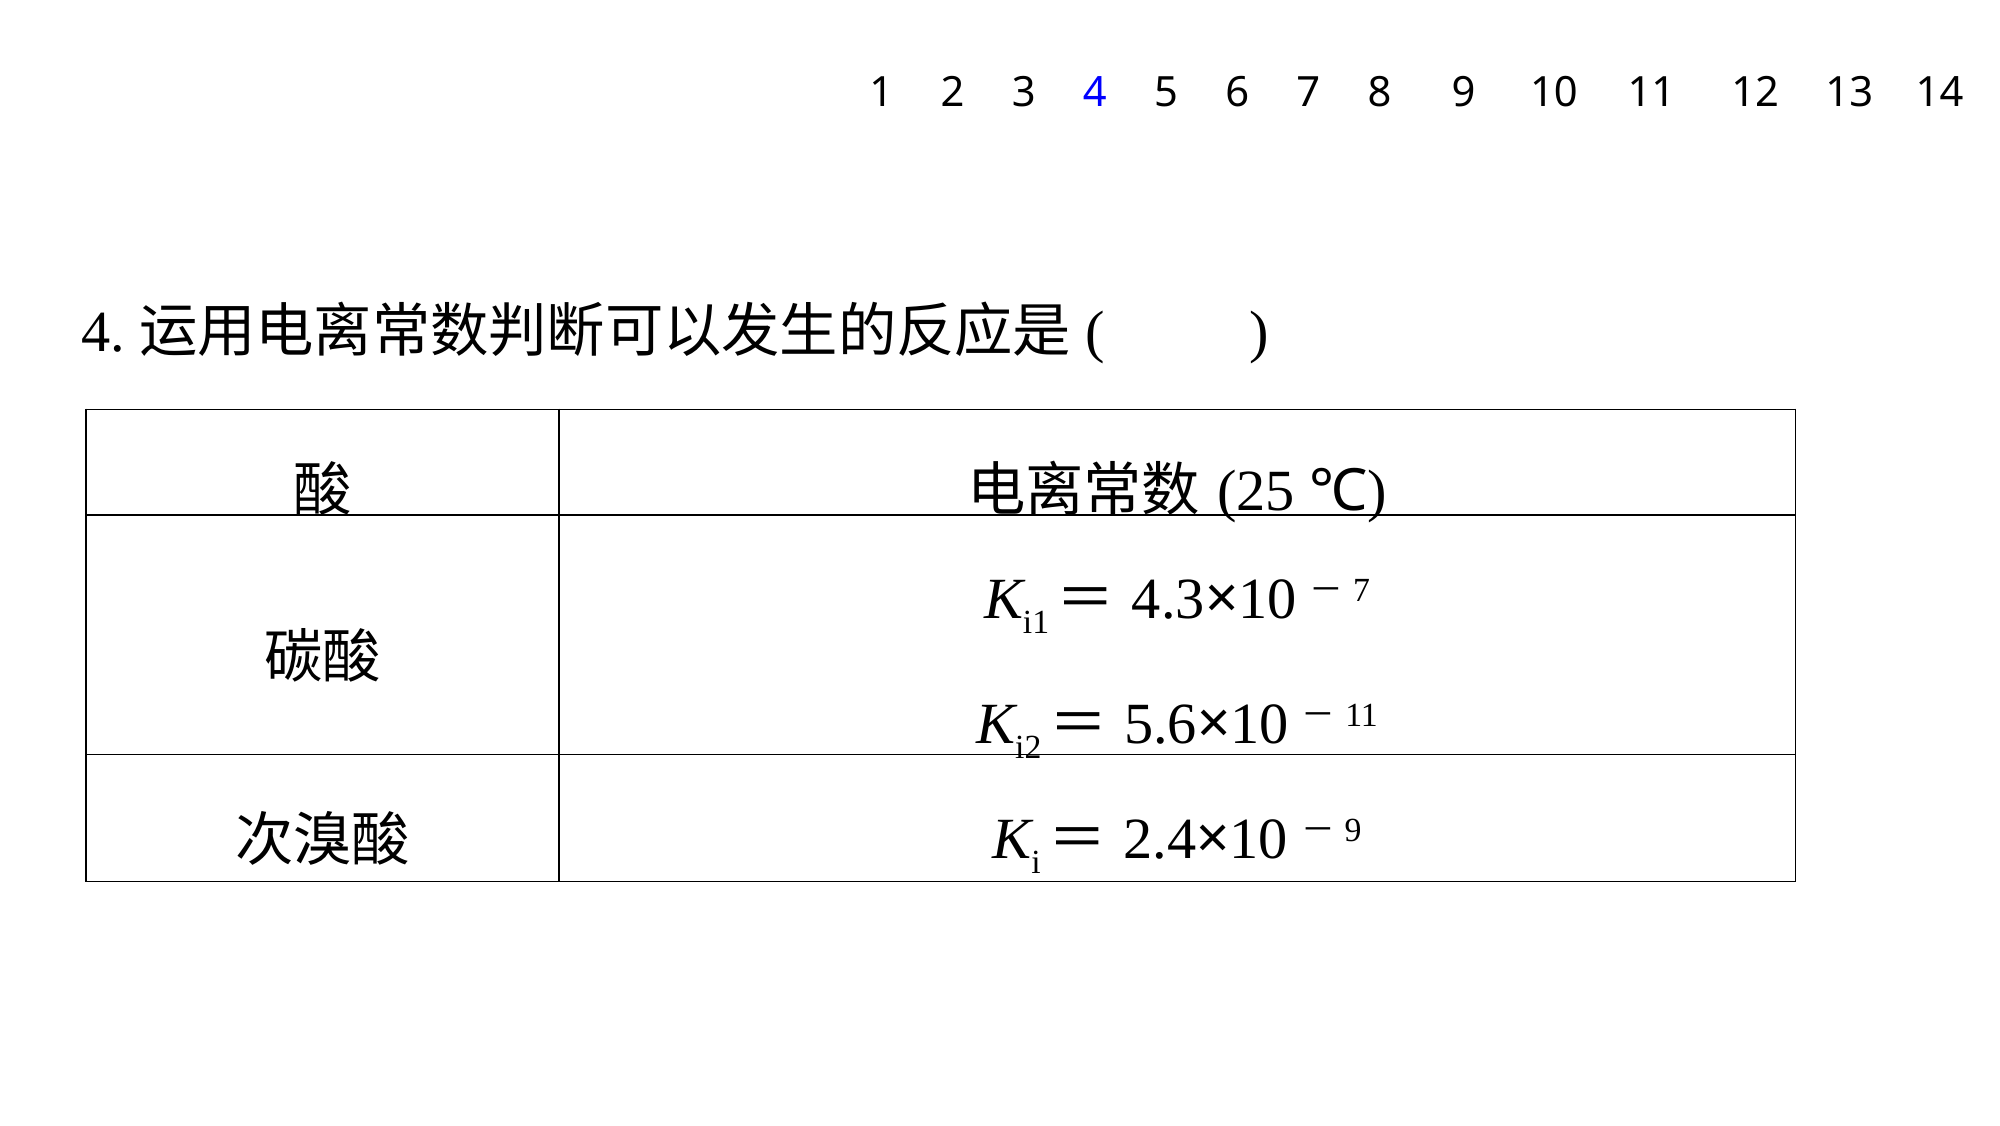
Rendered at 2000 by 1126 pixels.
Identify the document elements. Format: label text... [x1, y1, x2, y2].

text_box 4 [1067, 42, 1127, 137]
text_box 8 [1352, 42, 1412, 137]
text_box 13 [1811, 42, 1894, 137]
text_box 6 [1210, 42, 1270, 137]
table_cell Ki＝2.4×10－9 [560, 755, 1795, 881]
table_cell 次溴酸 [87, 755, 558, 881]
text_box 14 [1905, 42, 1984, 137]
text_box 10 [1507, 42, 1599, 137]
table_header 电离常数(25 ℃) [560, 410, 1795, 514]
table_header 酸 [87, 410, 558, 514]
table_cell Ki1＝4.3×10－7 Ki2＝5.6×10－11 [560, 516, 1795, 754]
text_box 11 [1610, 42, 1696, 137]
text_box 1 [854, 42, 914, 137]
text_box 5 [1139, 42, 1199, 137]
text_box 4.运用电离常数判断可以发生的反应是( ) [66, 250, 1920, 371]
text_box 7 [1281, 42, 1341, 137]
text_box 2 [925, 42, 985, 137]
table_cell 碳酸 [87, 516, 558, 754]
text_box 12 [1707, 42, 1800, 137]
text_box 9 [1423, 42, 1496, 137]
text_box 3 [996, 42, 1056, 137]
